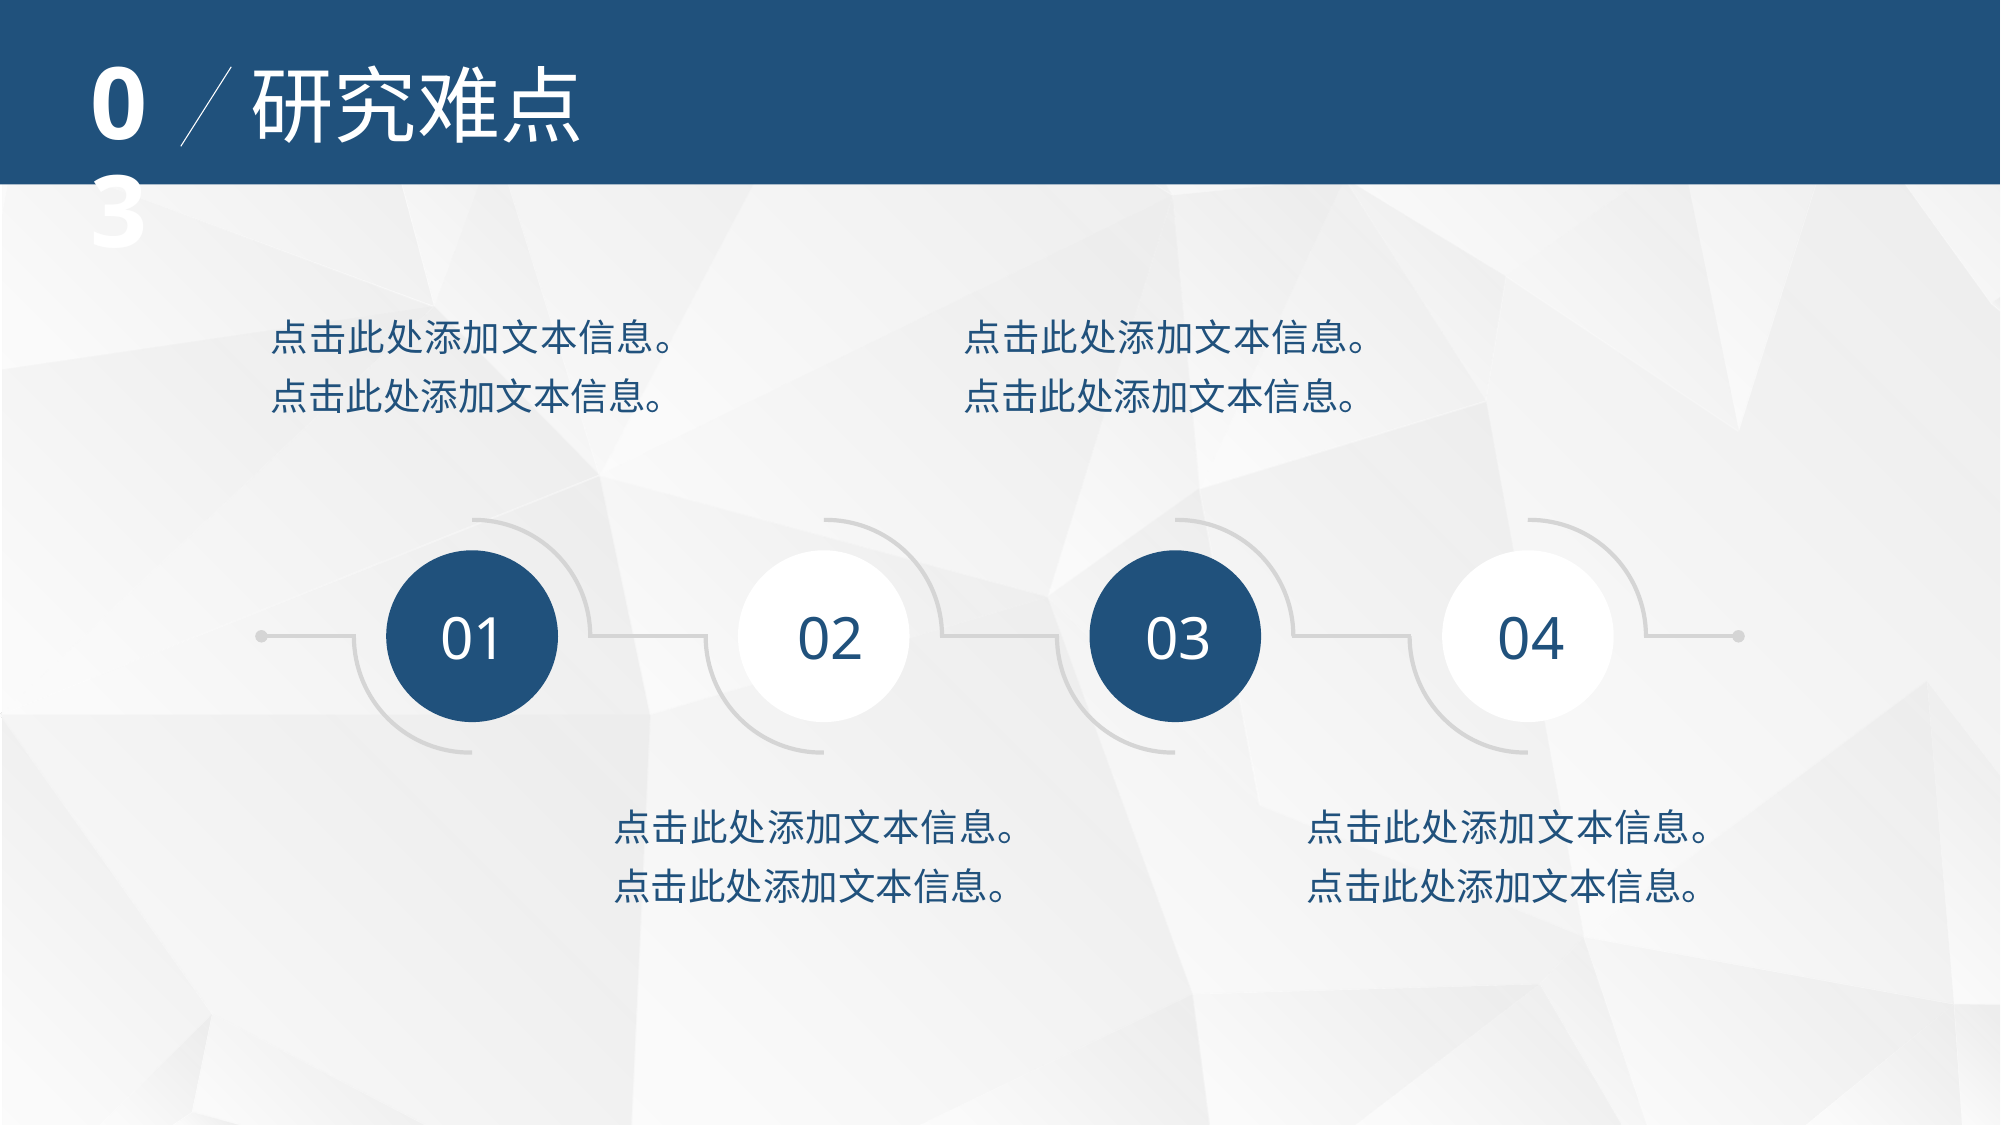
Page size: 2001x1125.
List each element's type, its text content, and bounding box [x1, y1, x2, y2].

list 研究难点 [235, 57, 989, 139]
text_box 点击此处添加文本信息。点击此处添加文本信息。 [949, 293, 1402, 425]
text_box 点击此处添加文本信息。点击此处添加文本信息。 [255, 293, 708, 425]
picture [0, 0, 2001, 1125]
list 03 [75, 45, 218, 212]
text_box 点击此处添加文本信息。点击此处添加文本信息。 [1291, 783, 1744, 916]
text_box 点击此处添加文本信息。点击此处添加文本信息。 [598, 783, 1051, 916]
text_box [261, 519, 1739, 753]
